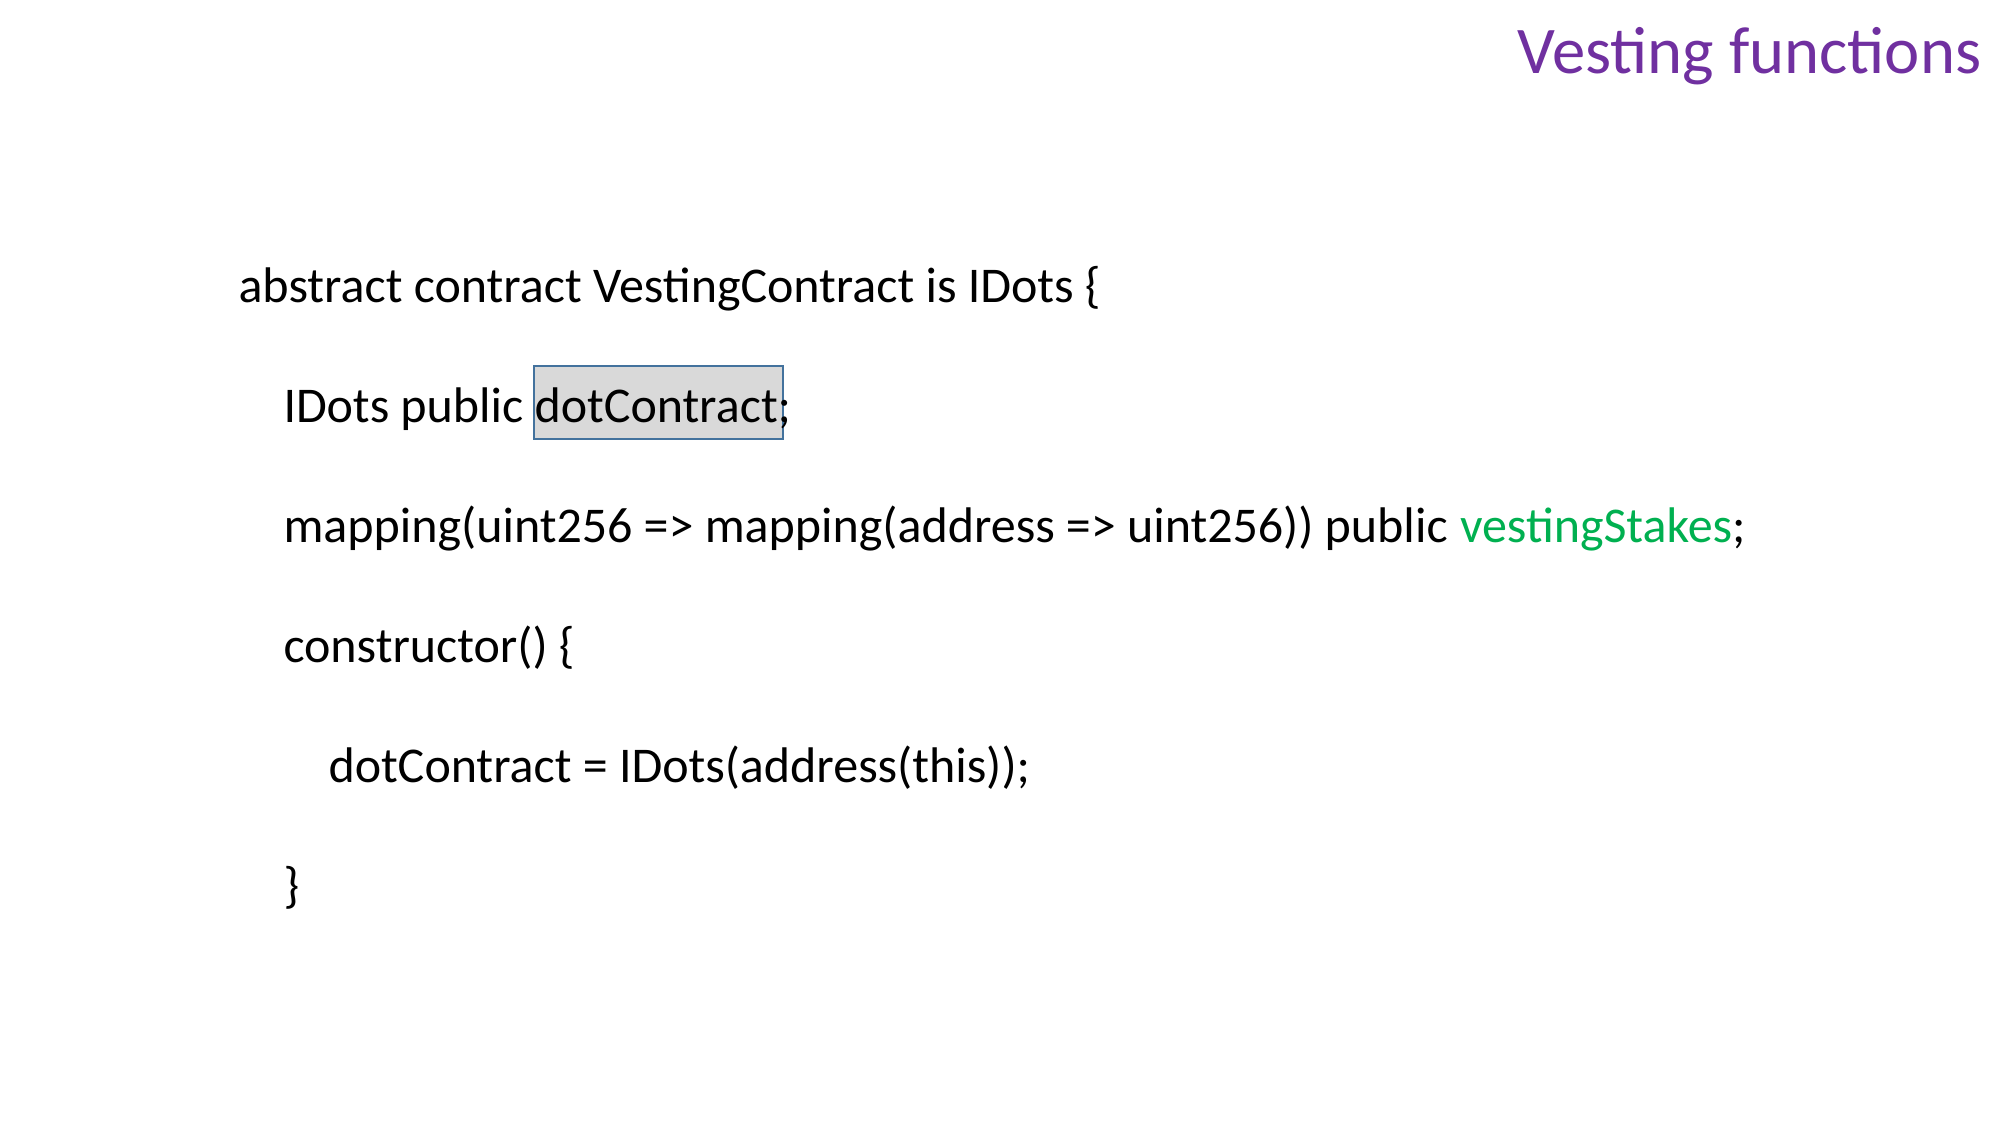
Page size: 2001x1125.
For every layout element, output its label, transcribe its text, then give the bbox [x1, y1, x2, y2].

text_box Vesting functions [1503, 0, 1997, 95]
text_box abstract contract VestingContract is IDots { IDots public dotContract; mapping(uint256 => mapping(address => uint256)) public vestingStakes; constructor() { dotContract = IDots(address(this)); } [223, 245, 2000, 981]
